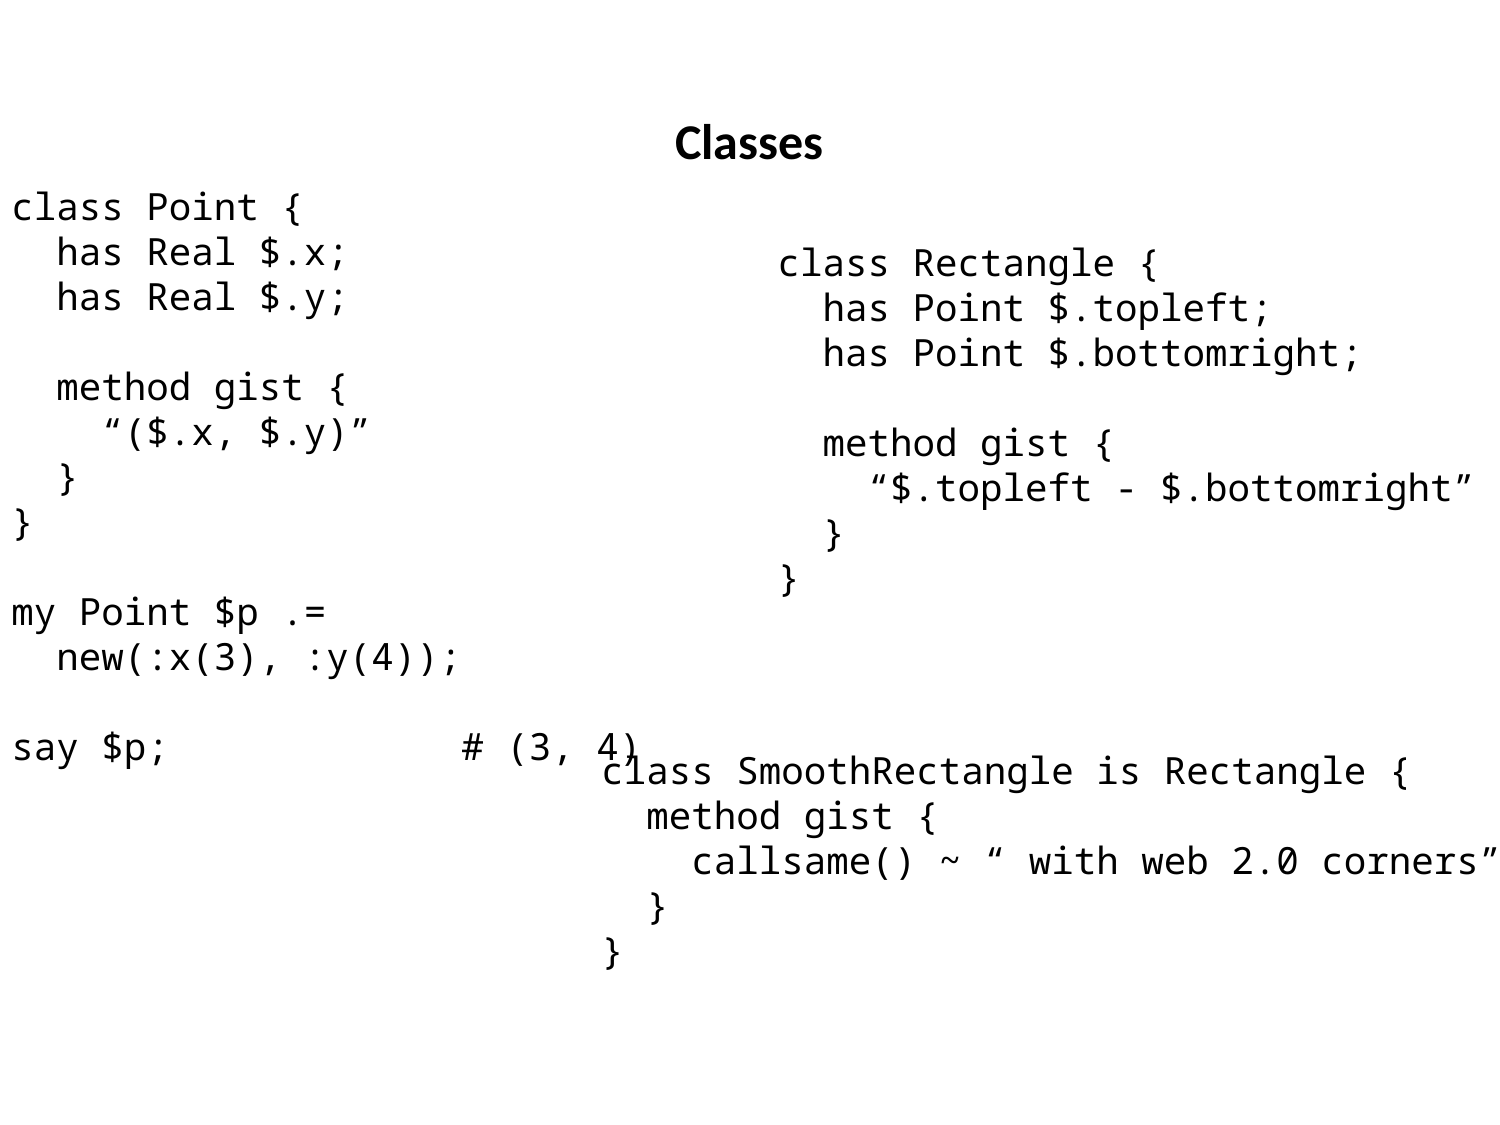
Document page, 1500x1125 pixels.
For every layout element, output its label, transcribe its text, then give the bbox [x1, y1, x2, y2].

text_box class Point { has Real $.x; has Real $.y; method gist { “($.x, $.y)” } } my Point $p .= new(:x(3), :y(4)); say $p; # (3, 4) [0, 175, 657, 776]
text_box class SmoothRectangle is Rectangle { method gist { callsame() ~ “ with web 2.0 corners” } } [586, 739, 1500, 980]
text_box Classes [660, 101, 840, 177]
text_box class Rectangle { has Point $.topleft; has Point $.bottomright; method gist { “$.topleft - $.bottomright” } } [762, 231, 1490, 607]
